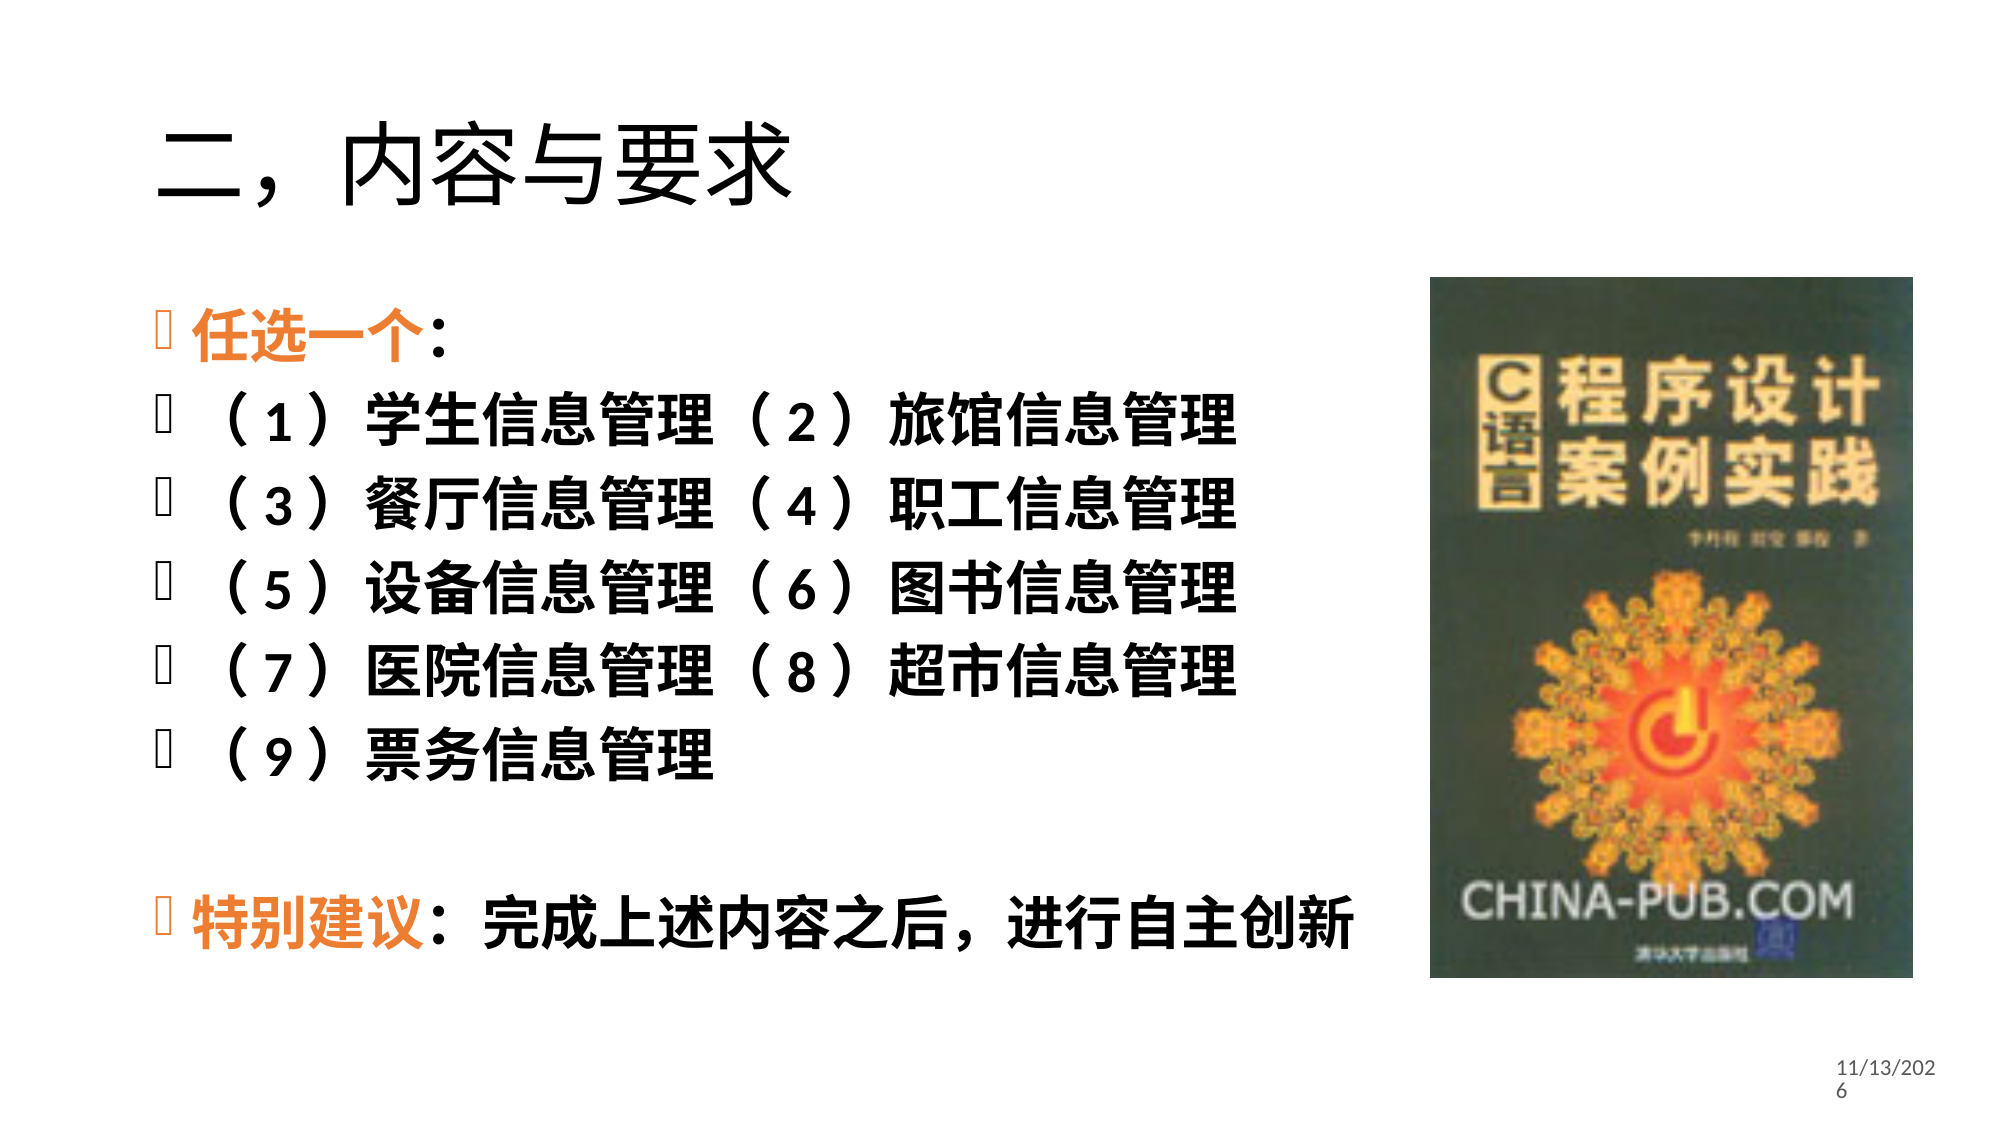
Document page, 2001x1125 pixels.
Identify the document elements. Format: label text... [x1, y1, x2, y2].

title 二，内容与要求 [138, 60, 1864, 278]
picture [1430, 277, 1913, 978]
list 任选一个： （1）学生信息管理（2）旅馆信息管理 （3）餐厅信息管理（4）职工信息管理 （5）设备信息管理（6）图书信息管理 （7）医院信息管理（8）超市信息管理 （9）票务信息管理 特别建议：完成上述内容之后，进行自主创新 [138, 299, 1864, 1014]
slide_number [1820, 1036, 1957, 1097]
